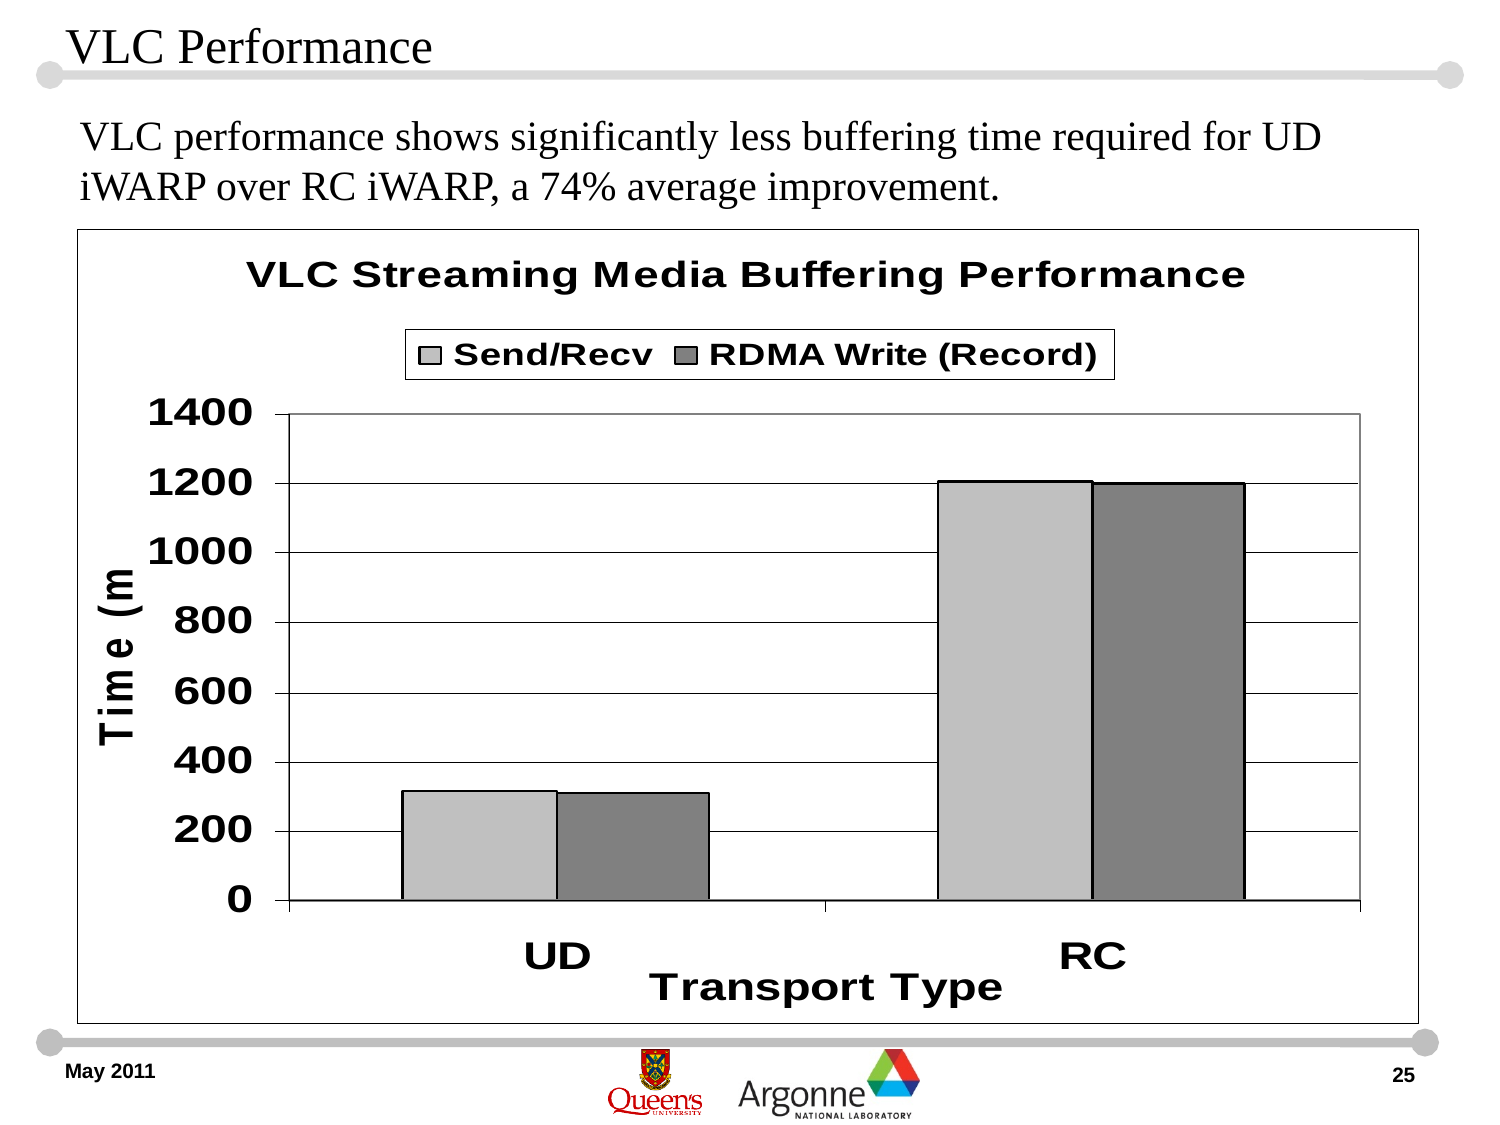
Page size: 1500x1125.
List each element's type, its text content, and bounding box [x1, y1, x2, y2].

title VLC Performance [49, 1, 1238, 88]
picture [64, 219, 1436, 1036]
picture [608, 1049, 702, 1115]
picture [738, 1049, 920, 1119]
text_box VLC performance shows significantly less buffering time required for UD iWARP over RC iWARP, a 74% average improvement. [64, 101, 1453, 217]
